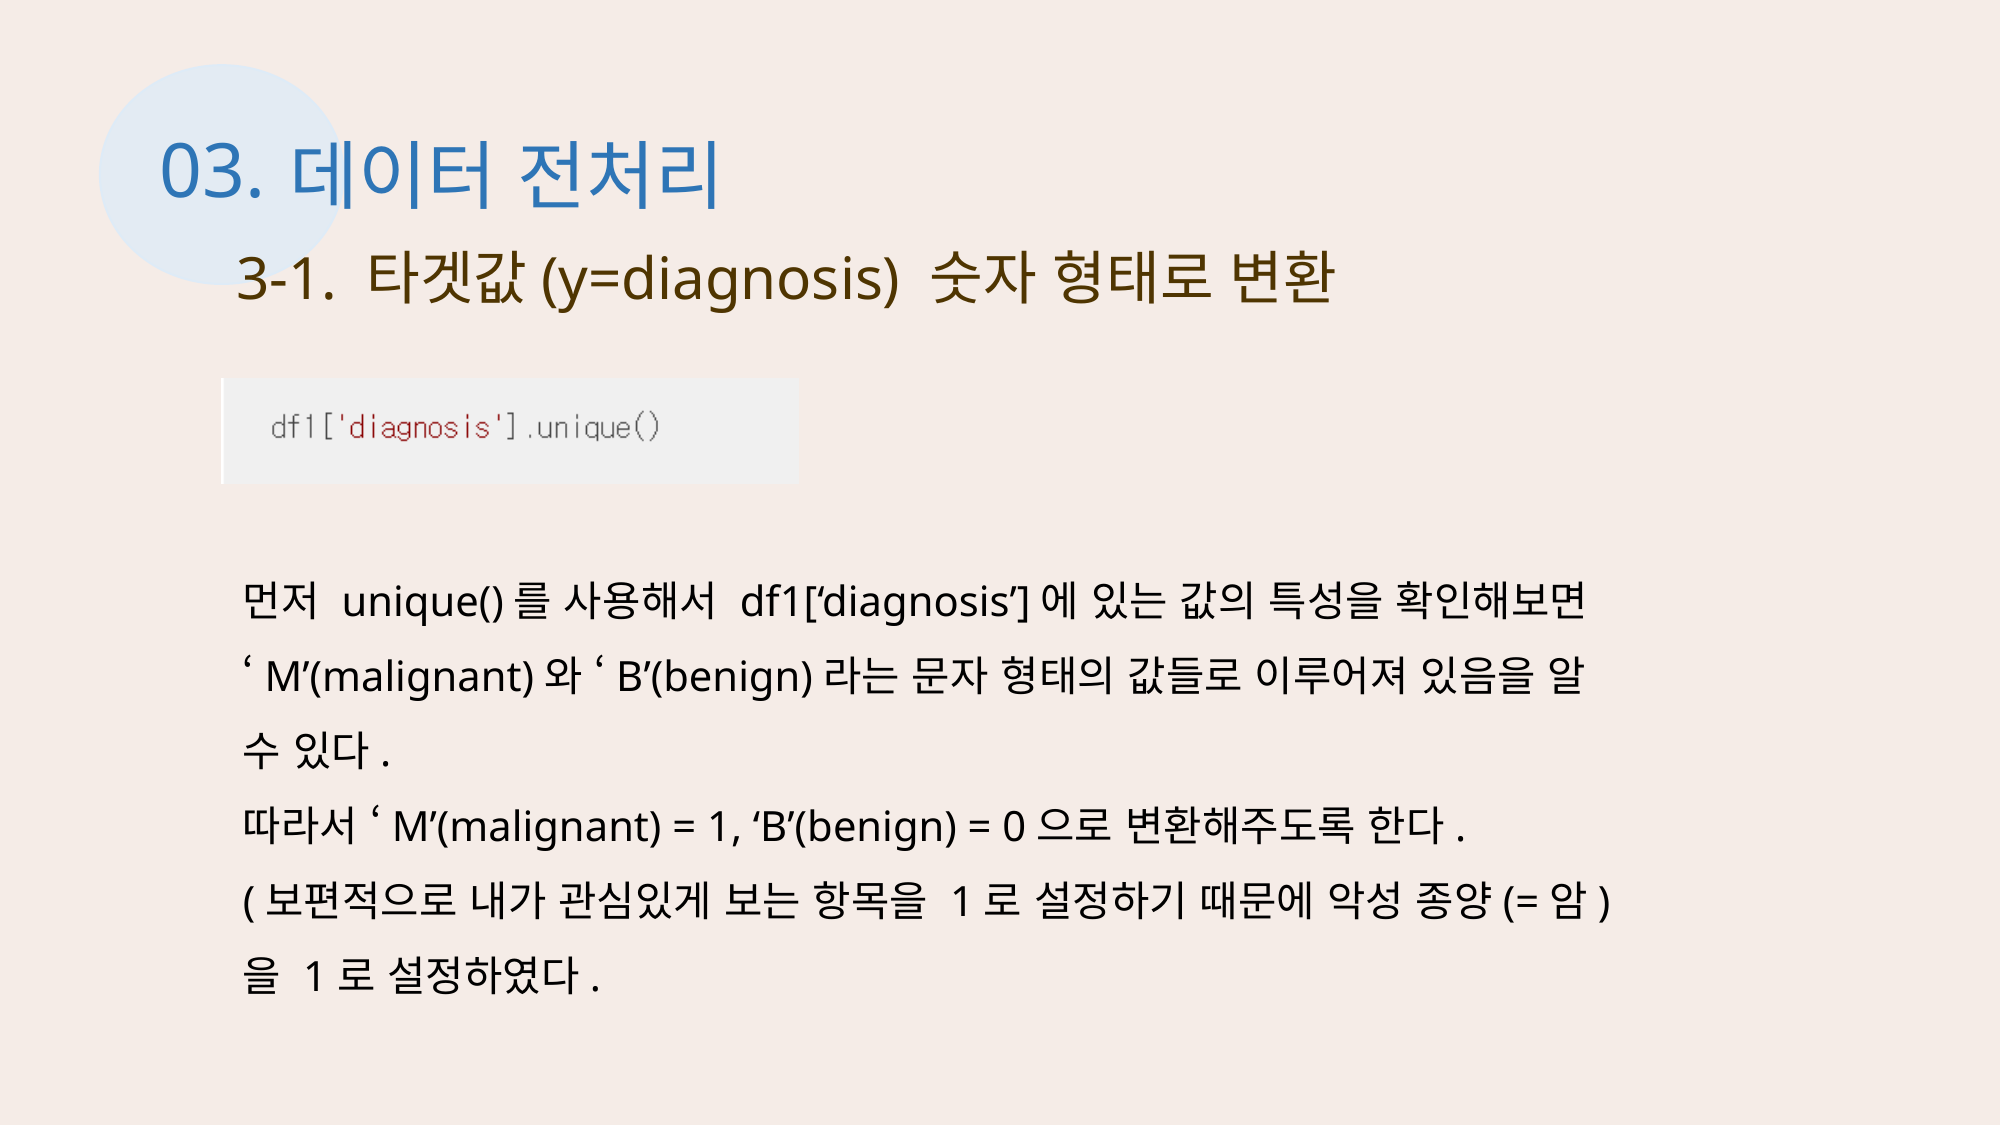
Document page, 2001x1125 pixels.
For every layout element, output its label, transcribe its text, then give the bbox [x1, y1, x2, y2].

text_box [98, 64, 330, 285]
text_box 03. [145, 115, 312, 221]
text_box 먼저 unique()를 사용해서 df1[‘diagnosis’]에 있는 값의 특성을 확인해보면 ‘M’(malignant)와 ‘B’(benign)라는 문자 형태의 값들로 이루어져 있음을 알 수 있다. 따라서 ‘M’(malignant) = 1, ‘B’(benign) = 0으로 변환해주도록 한다. (보편적으로 내가 관심있게 보는 항목을 1로 설정하기 때문에 악성 종양(=암)을 1로 설정하였다. [228, 542, 1632, 1008]
text_box 3-1. 타겟값(y=diagnosis) 숫자 형태로 변환 [221, 233, 1768, 319]
picture [221, 378, 799, 484]
text_box 데이터 전처리 [274, 121, 913, 227]
